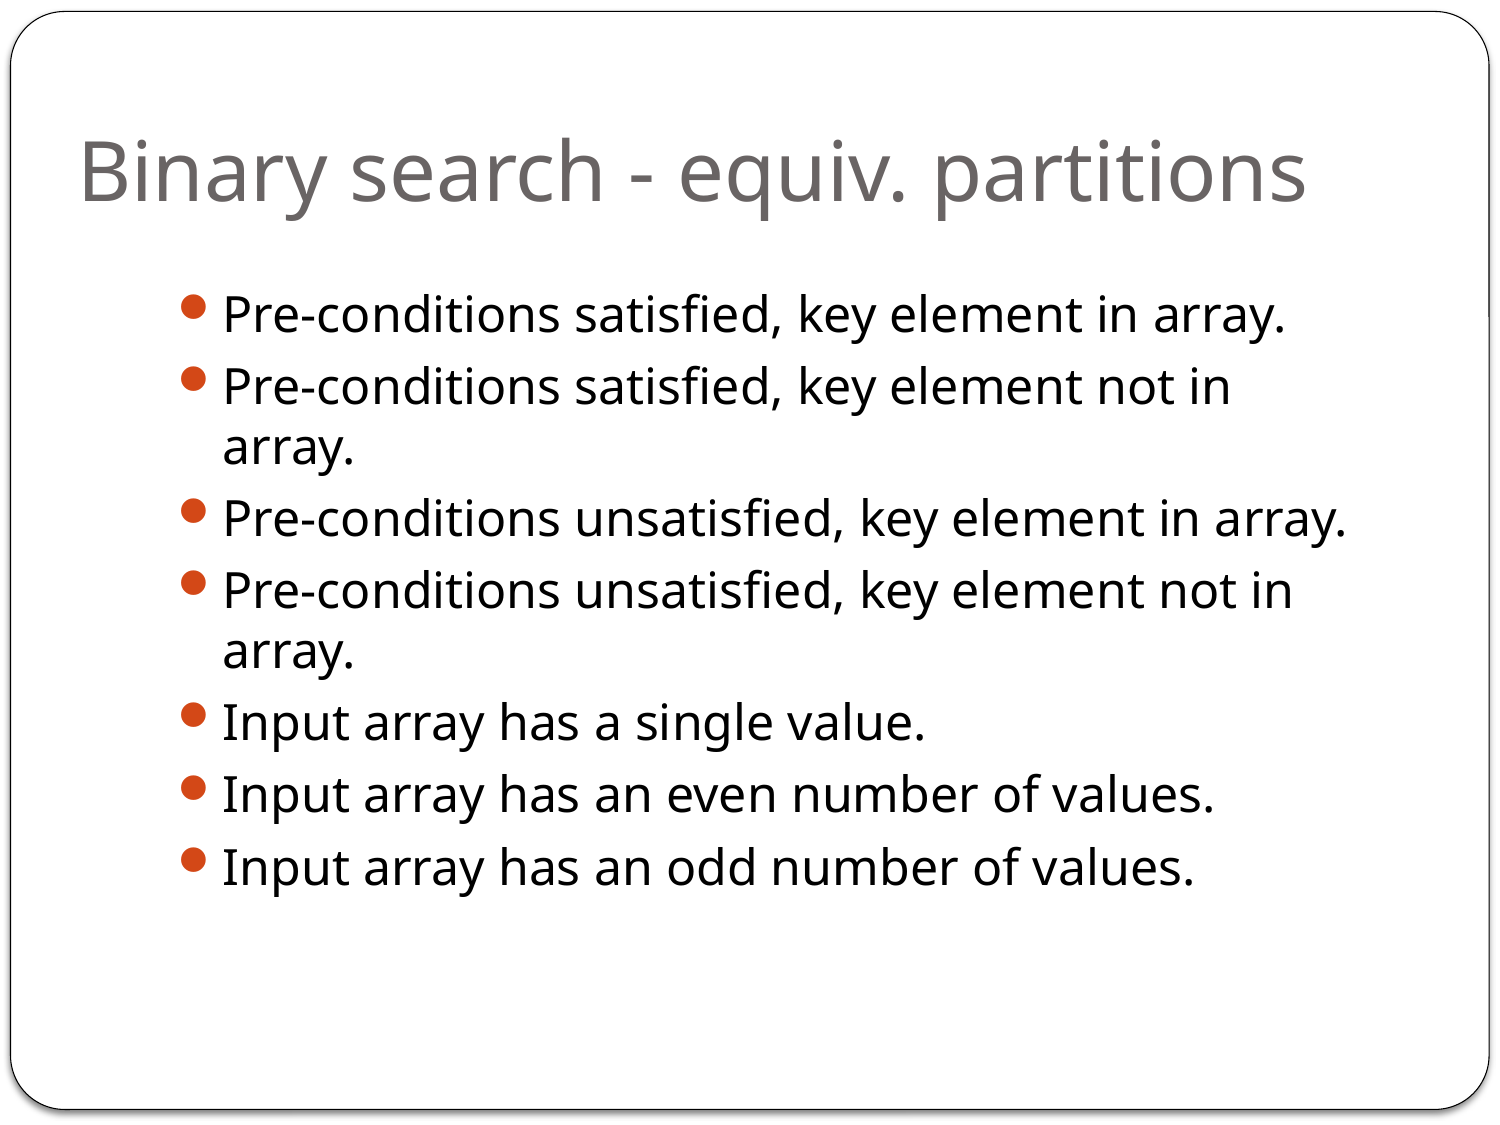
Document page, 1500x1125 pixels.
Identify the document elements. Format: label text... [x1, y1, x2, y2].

list Pre-conditions satisfied, key element in array. Pre-conditions satisfied, key element not in array. Pre-conditions unsatisfied, key element in array. Pre-conditions unsatisfied, key element not in array. Input array has a single value. Input array has an even number of values. Input array has an odd number of values. [162, 275, 1443, 1027]
title Binary search - equiv. partitions [62, 43, 1466, 225]
